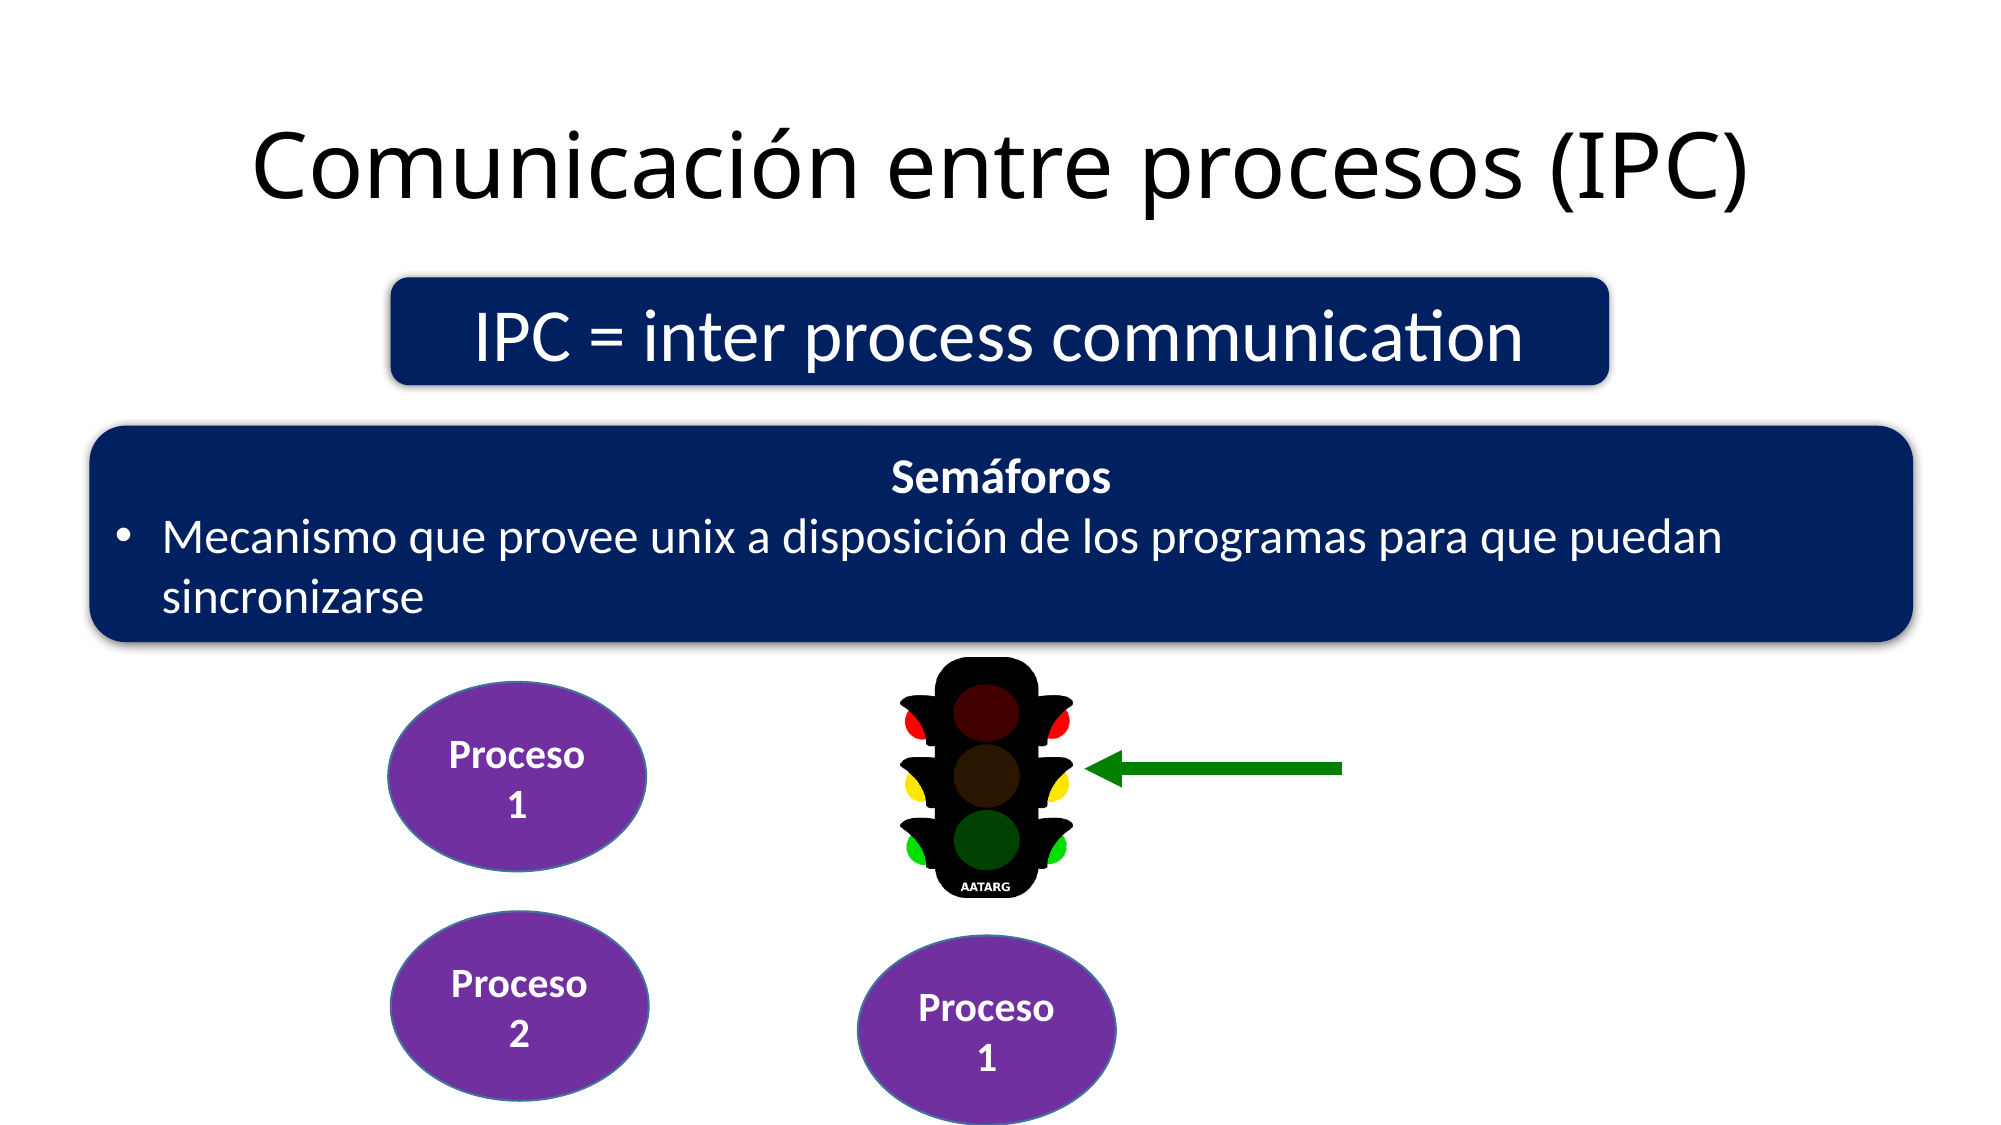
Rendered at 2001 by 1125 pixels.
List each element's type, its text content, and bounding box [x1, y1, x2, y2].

text_box IPC = inter process communication [390, 277, 1610, 386]
title Comunicación entre procesos (IPC) [137, 59, 1863, 278]
text_box Proceso 1 [856, 934, 1117, 1125]
text_box Semáforos Mecanismo que provee unix a disposición de los programas para que puedan sincronizarse [89, 425, 1914, 643]
picture [900, 657, 1074, 898]
text_box Proceso 1 [387, 680, 648, 873]
text_box Proceso2 [389, 910, 650, 1102]
